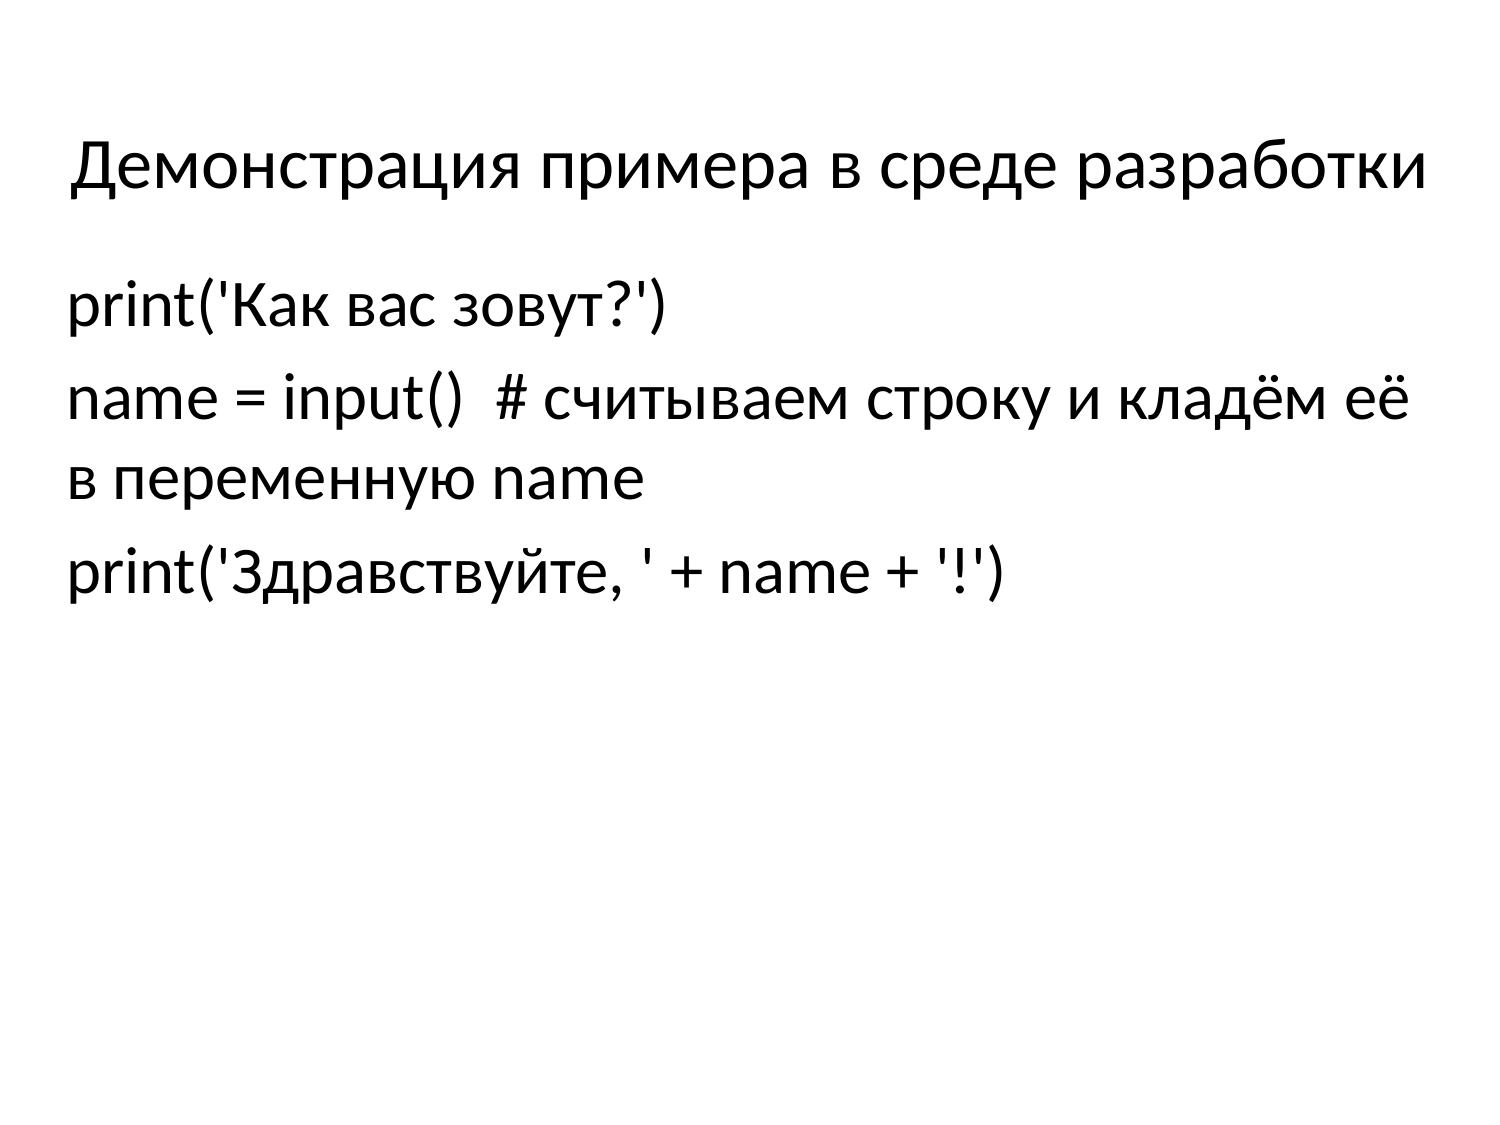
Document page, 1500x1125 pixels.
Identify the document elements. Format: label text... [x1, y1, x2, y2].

title Демонстрация примера в среде разработки [51, 97, 1449, 223]
list print('Как вас зовут?') name = input() # считываем строку и кладём её в переменную name print('Здравствуйте, ' + name + '!') [51, 252, 1449, 1000]
